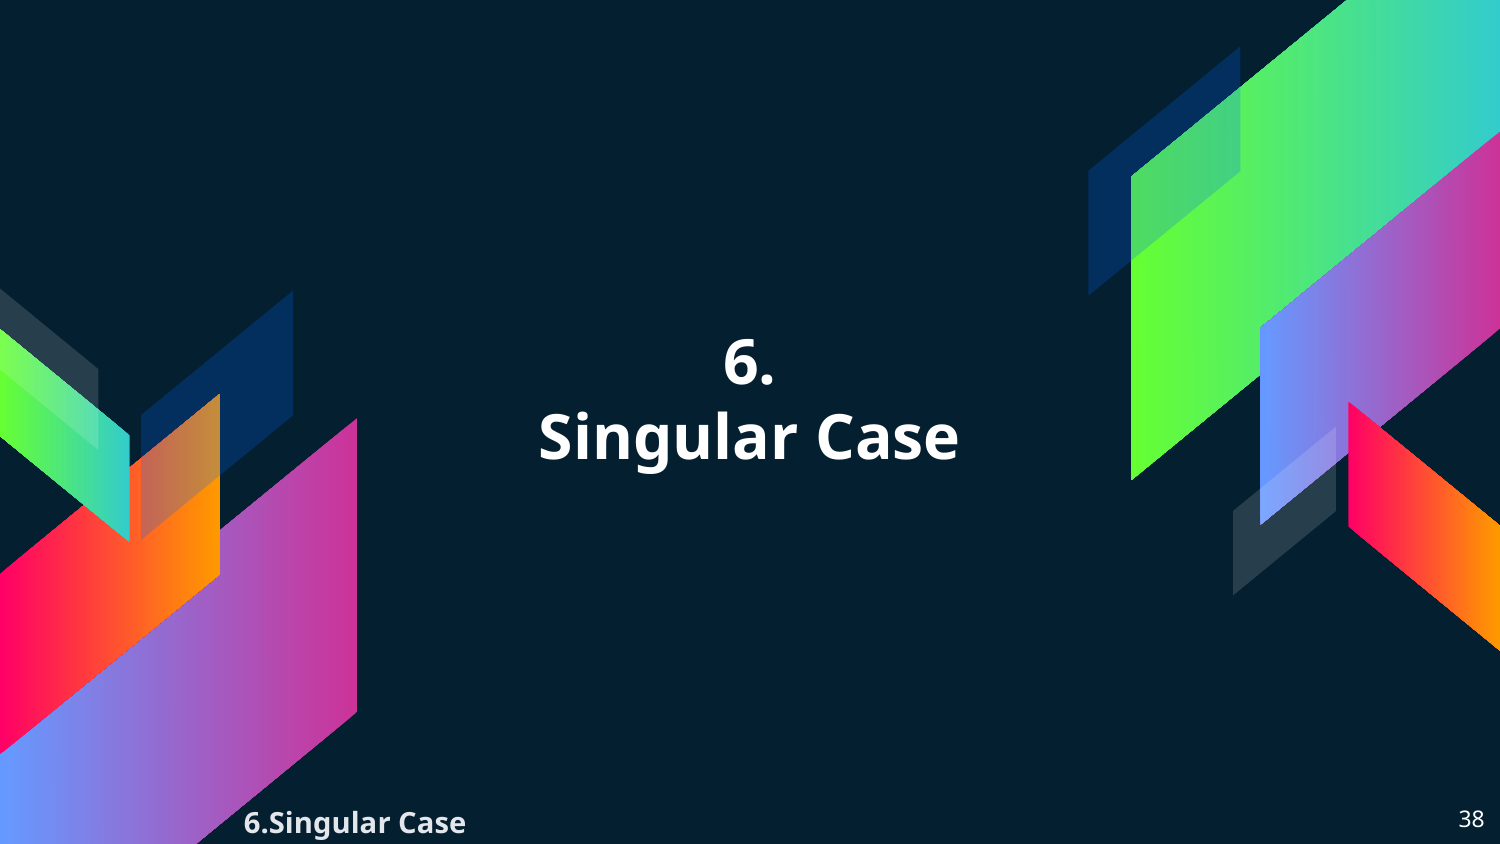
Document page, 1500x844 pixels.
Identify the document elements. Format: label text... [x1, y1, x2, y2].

slide_number ‹#› [1403, 789, 1500, 844]
text_box 6.Singular Case [229, 789, 722, 844]
title 6. Singular Case [434, 297, 1066, 488]
